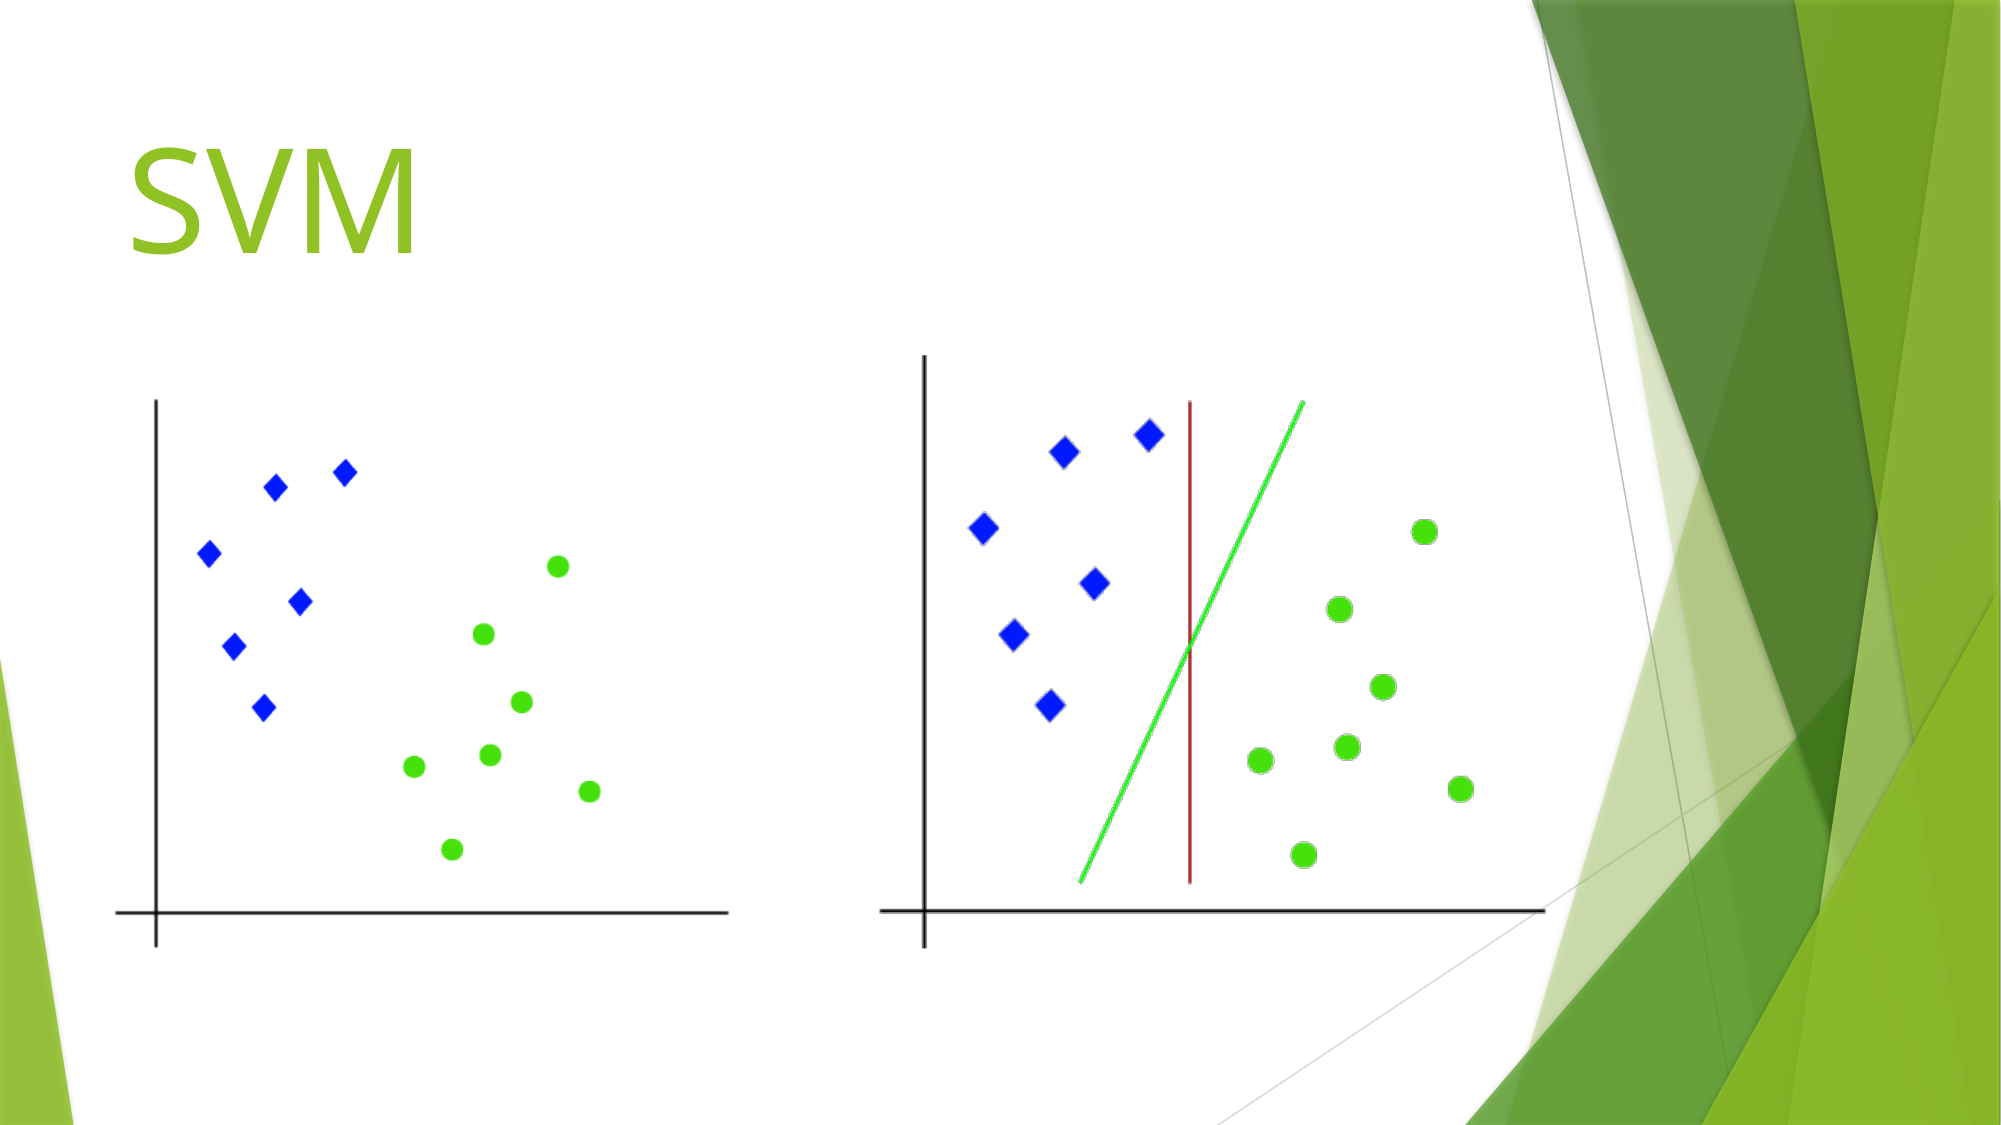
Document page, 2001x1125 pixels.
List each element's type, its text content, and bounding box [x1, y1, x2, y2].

picture [855, 343, 1588, 962]
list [103, 384, 804, 961]
title SVM [111, 99, 1522, 317]
